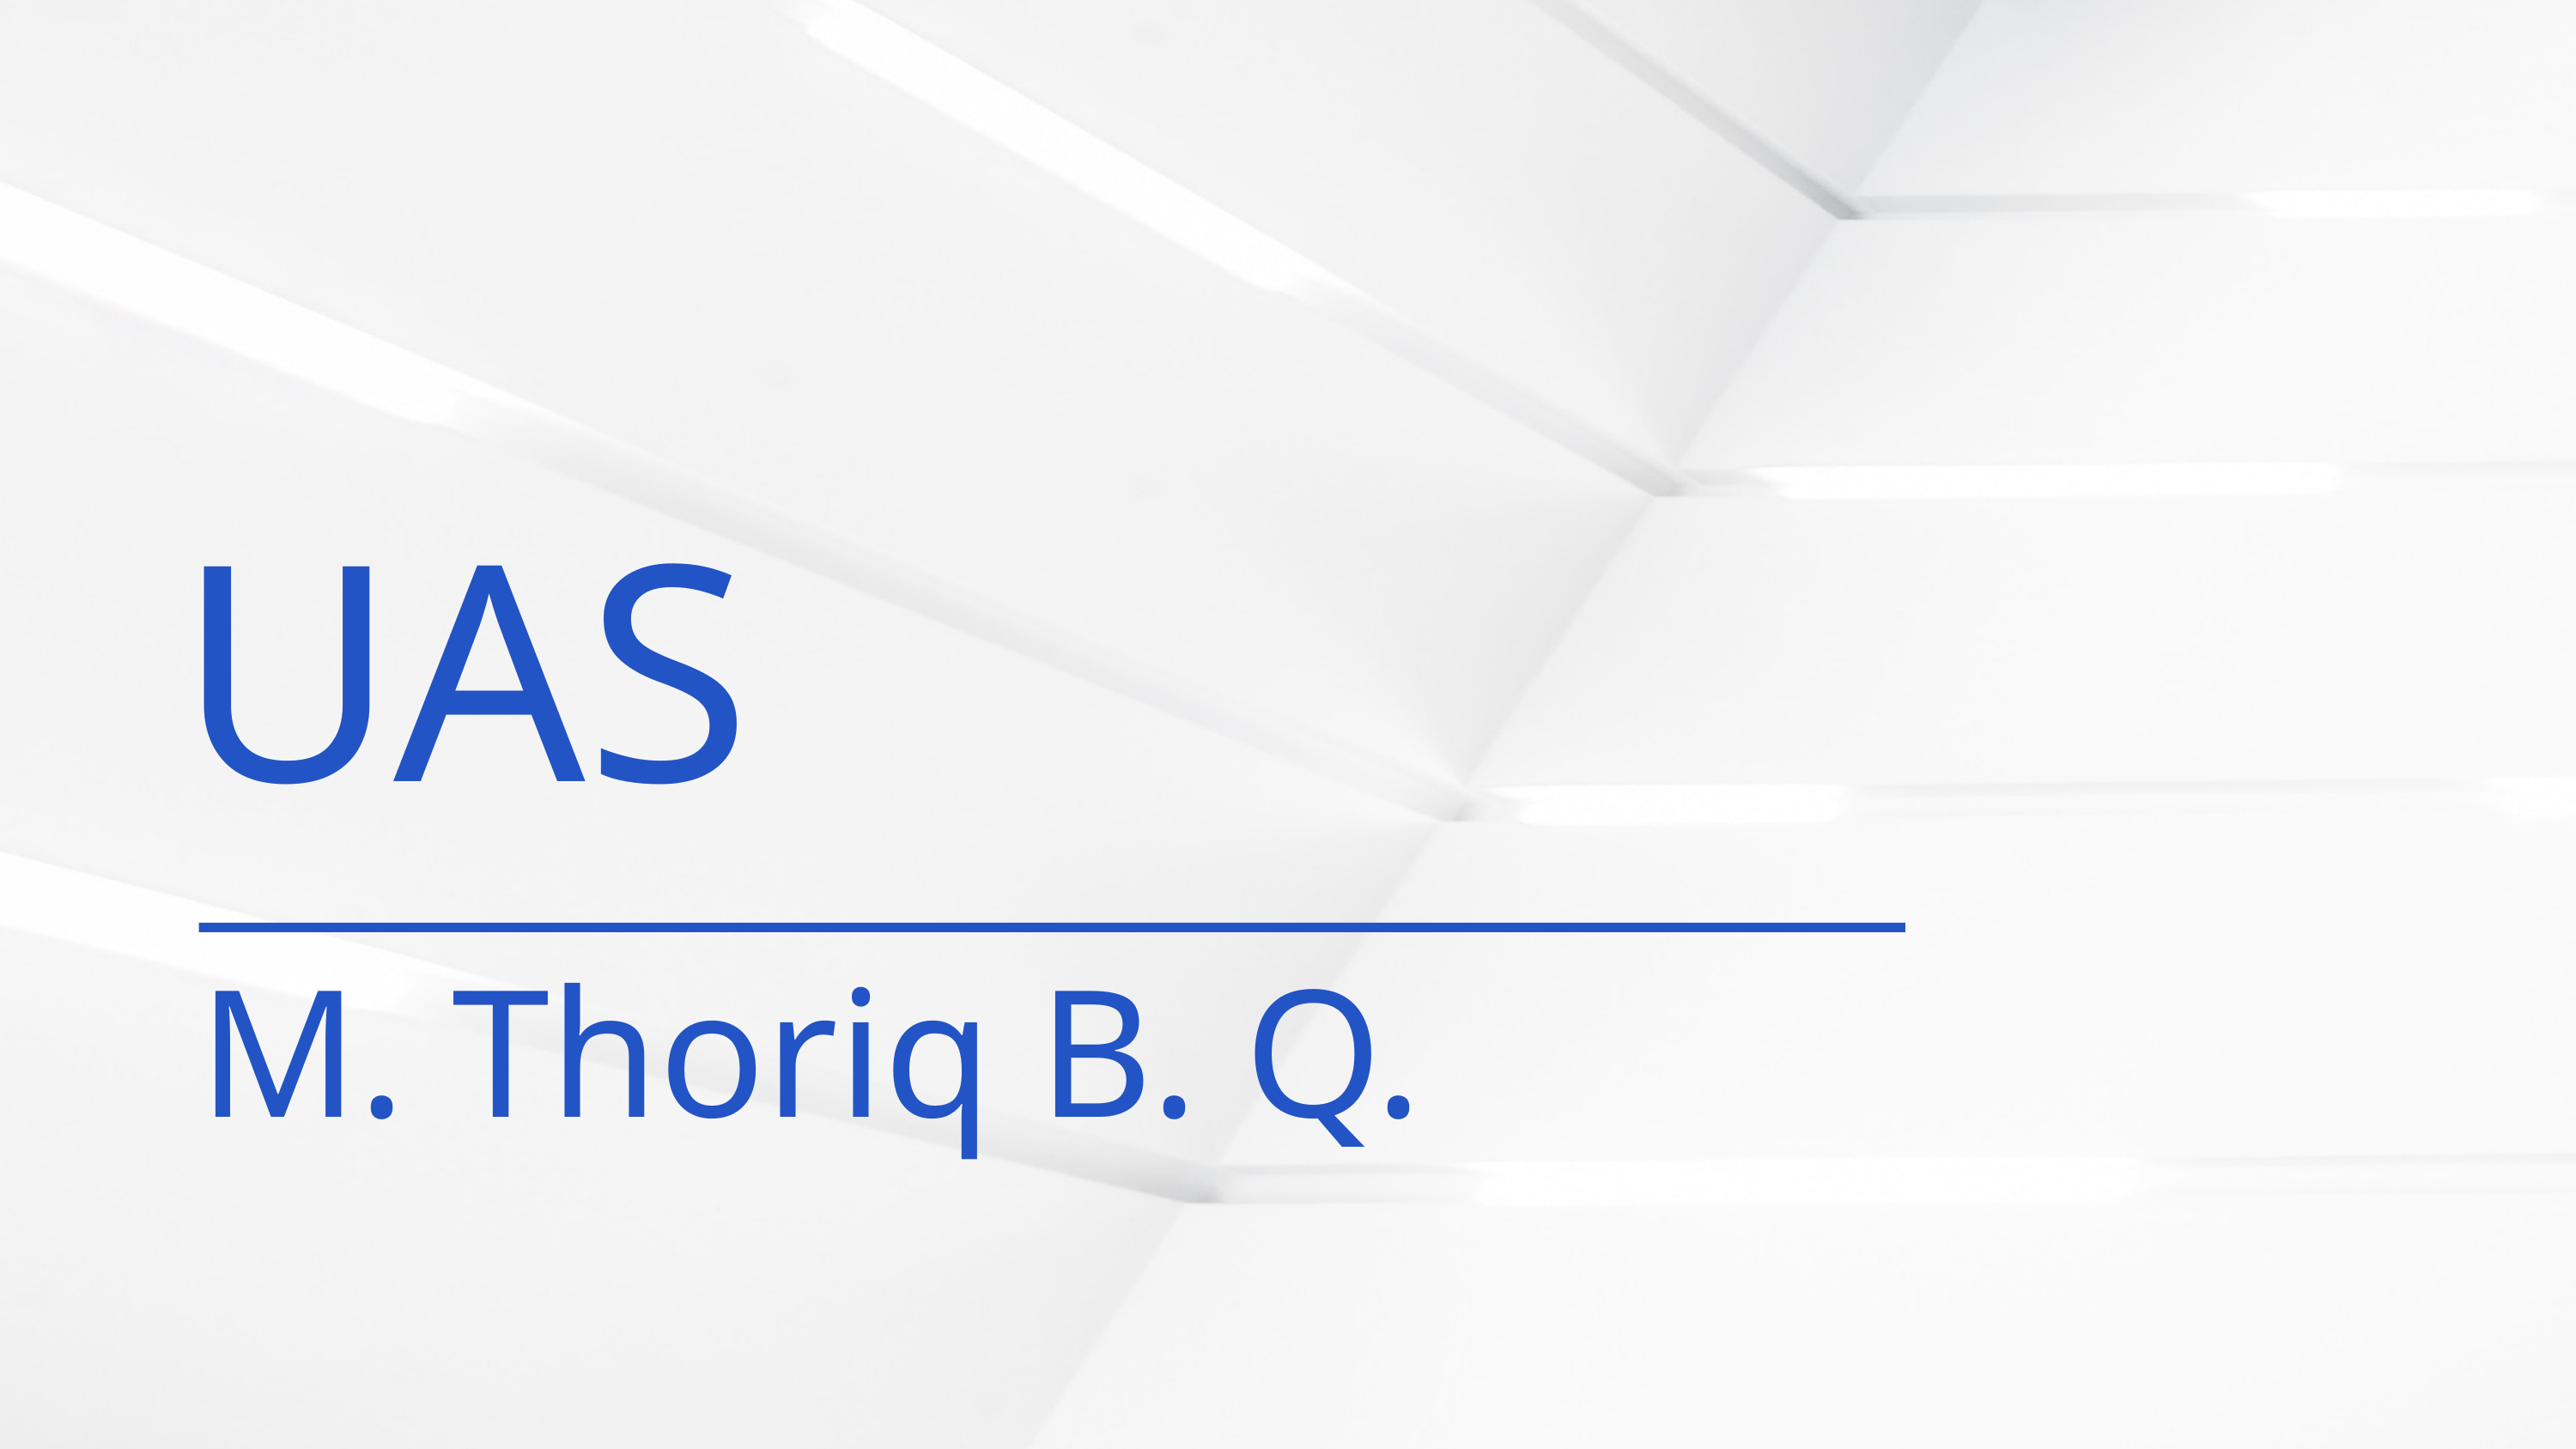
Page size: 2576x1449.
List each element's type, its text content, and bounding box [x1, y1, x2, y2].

text_box [0, 0, 2576, 1449]
text_box M. Thoriq B. Q. [198, 905, 1947, 1153]
text_box UAS [177, 420, 2432, 842]
